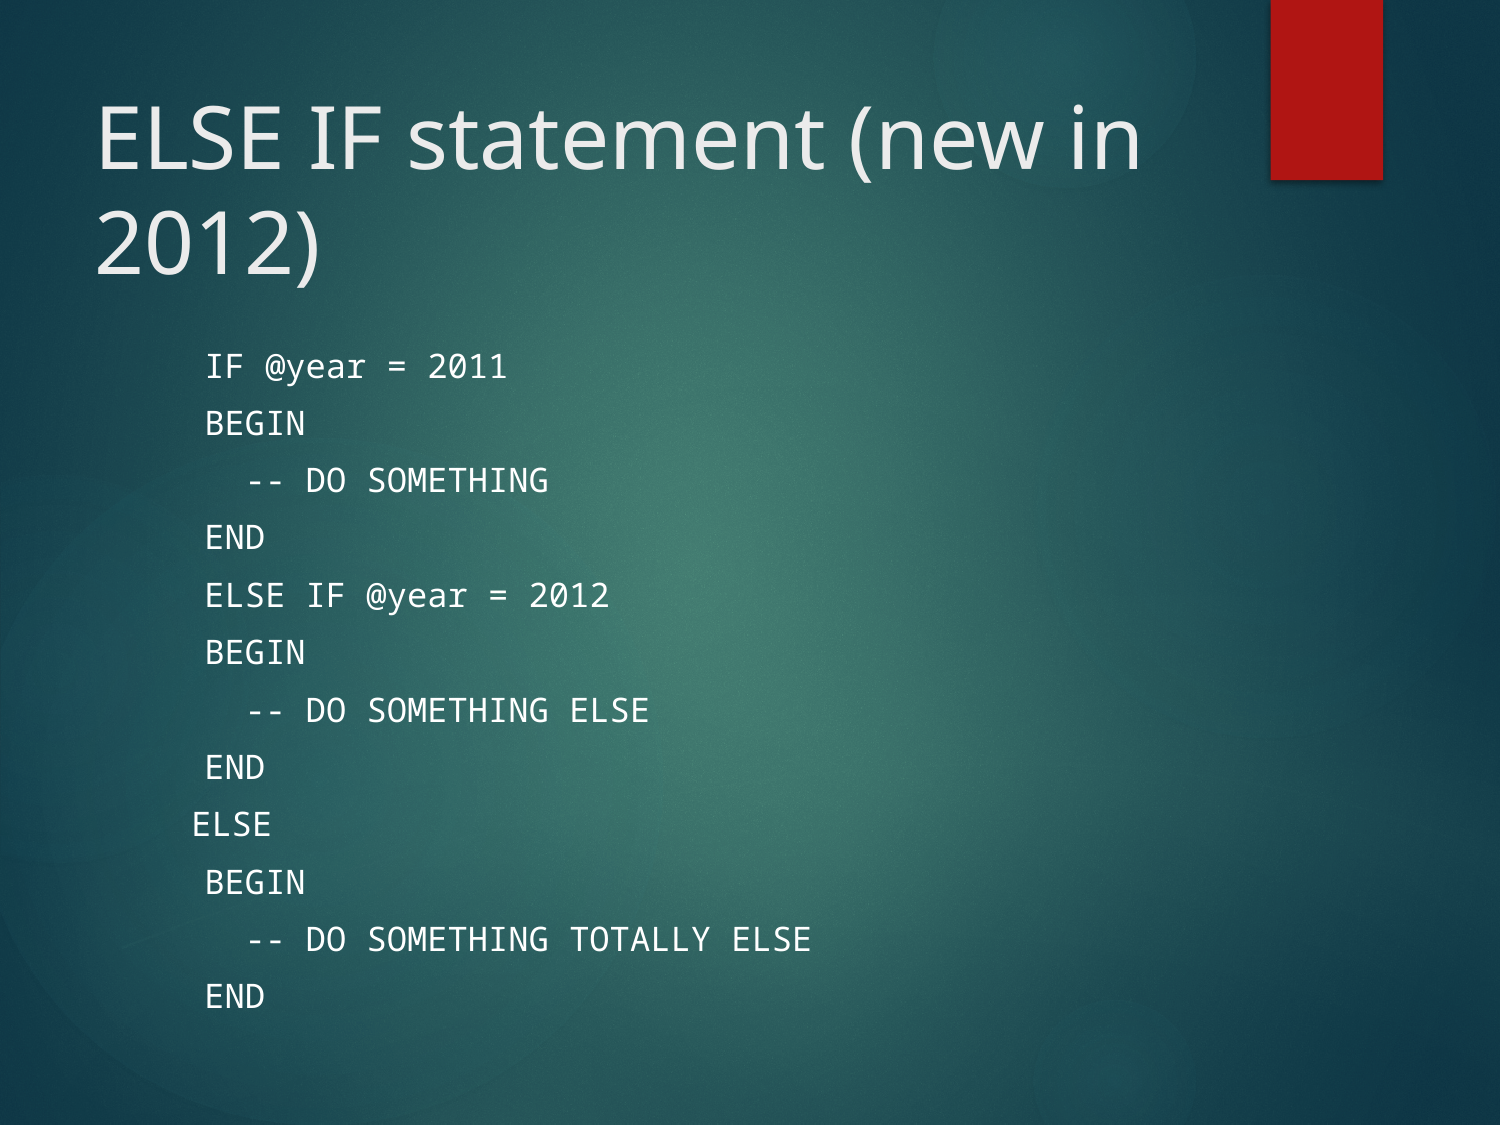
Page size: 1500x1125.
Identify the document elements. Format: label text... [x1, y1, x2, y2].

title ELSE IF statement (new in 2012) [79, 74, 1237, 304]
list IF @year = 2011 BEGIN -- DO SOMETHING END ELSE IF @year = 2012 BEGIN -- DO SOMETHING ELSE END ELSE BEGIN -- DO SOMETHING TOTALLY ELSE END [135, 336, 1237, 1025]
